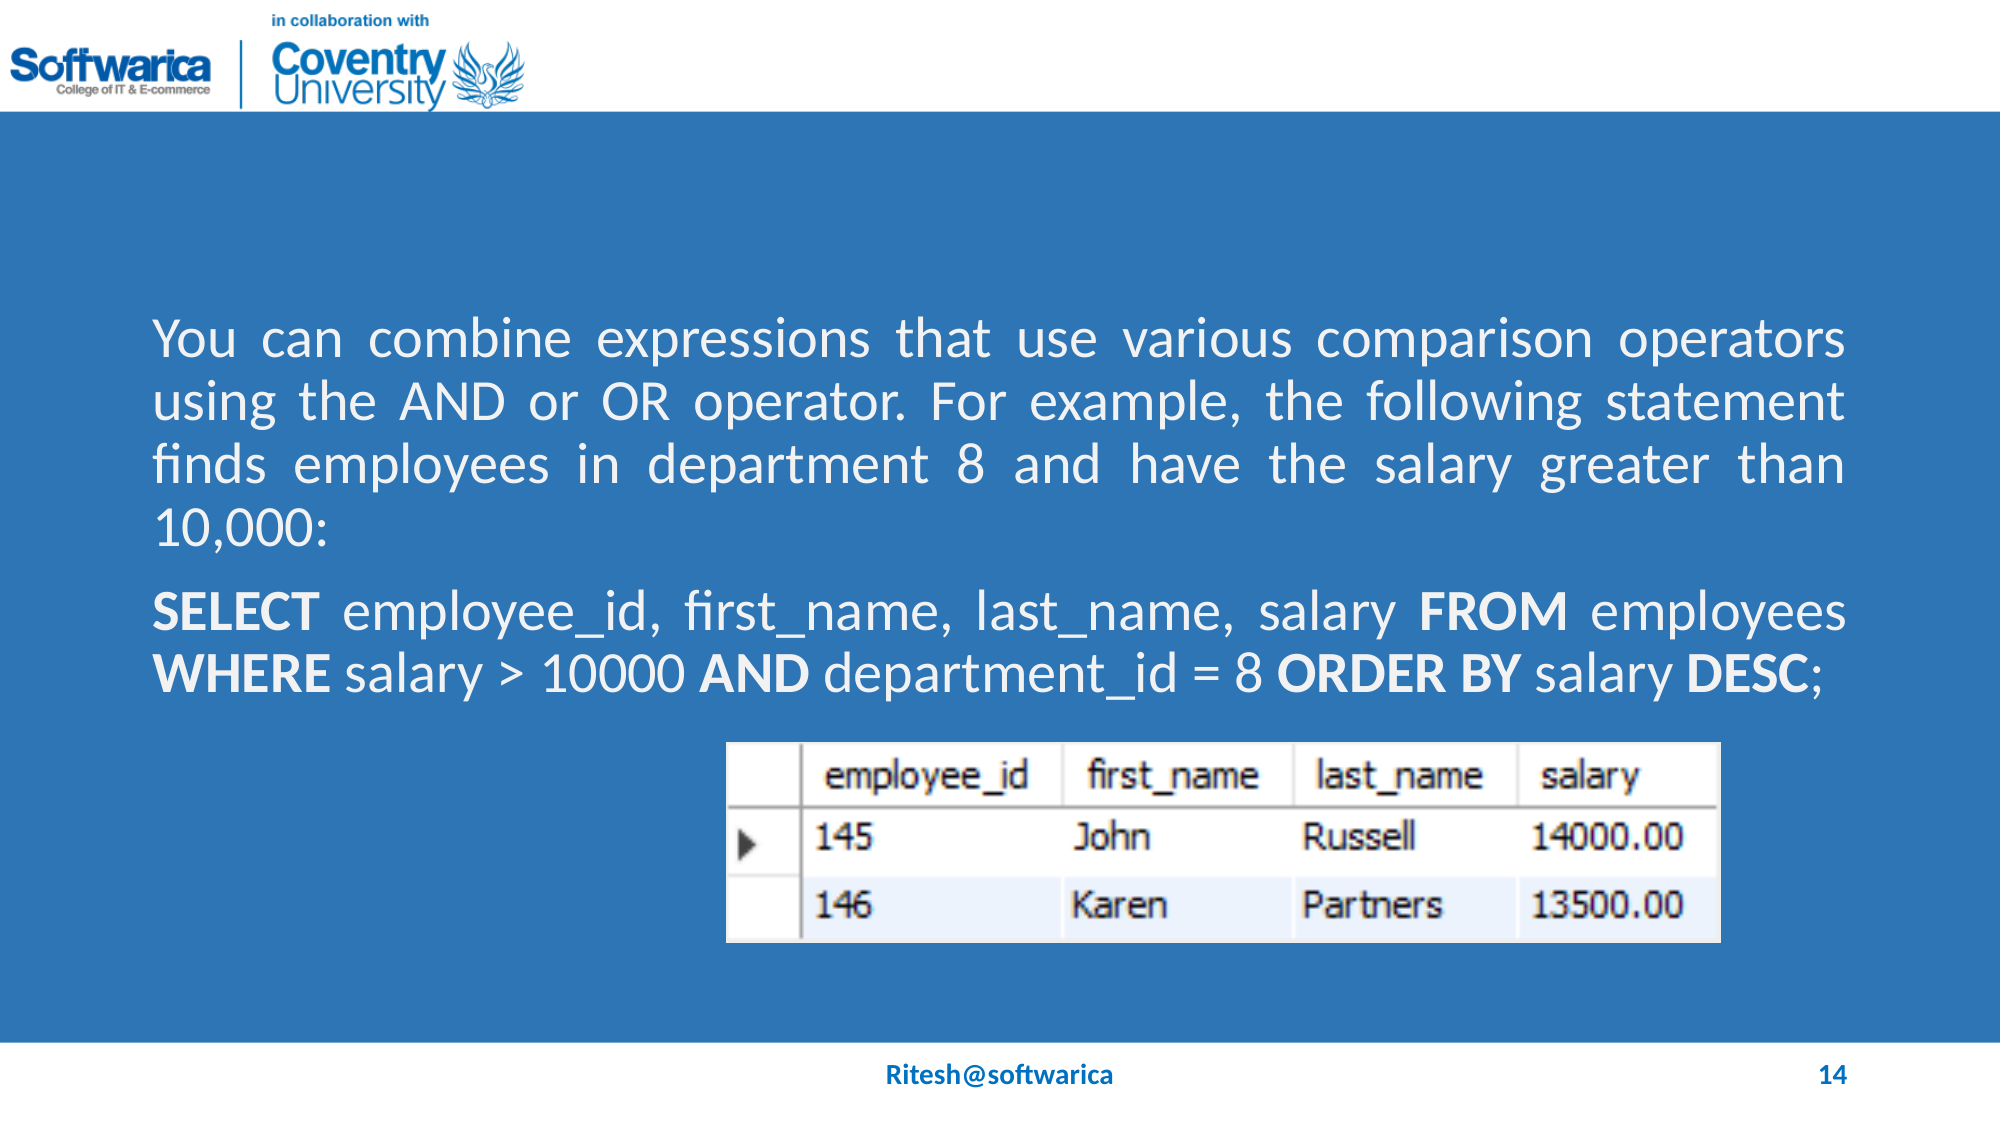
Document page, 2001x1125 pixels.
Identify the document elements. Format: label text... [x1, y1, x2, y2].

picture [10, 14, 525, 112]
picture [726, 742, 1721, 943]
footer Ritesh@softwarica [662, 1042, 1338, 1103]
list You can combine expressions that use various comparison operators using the AND or OR operator. For example, the following statement finds employees in department 8 and have the salary greater than 10,000: SELECT employee_id, first_name, last_name, salary FROM employees WHERE salary > 10000 AND department_id = 8 ORDER BY salary DESC; [137, 299, 1863, 1014]
slide_number 14 [1412, 1042, 1863, 1103]
